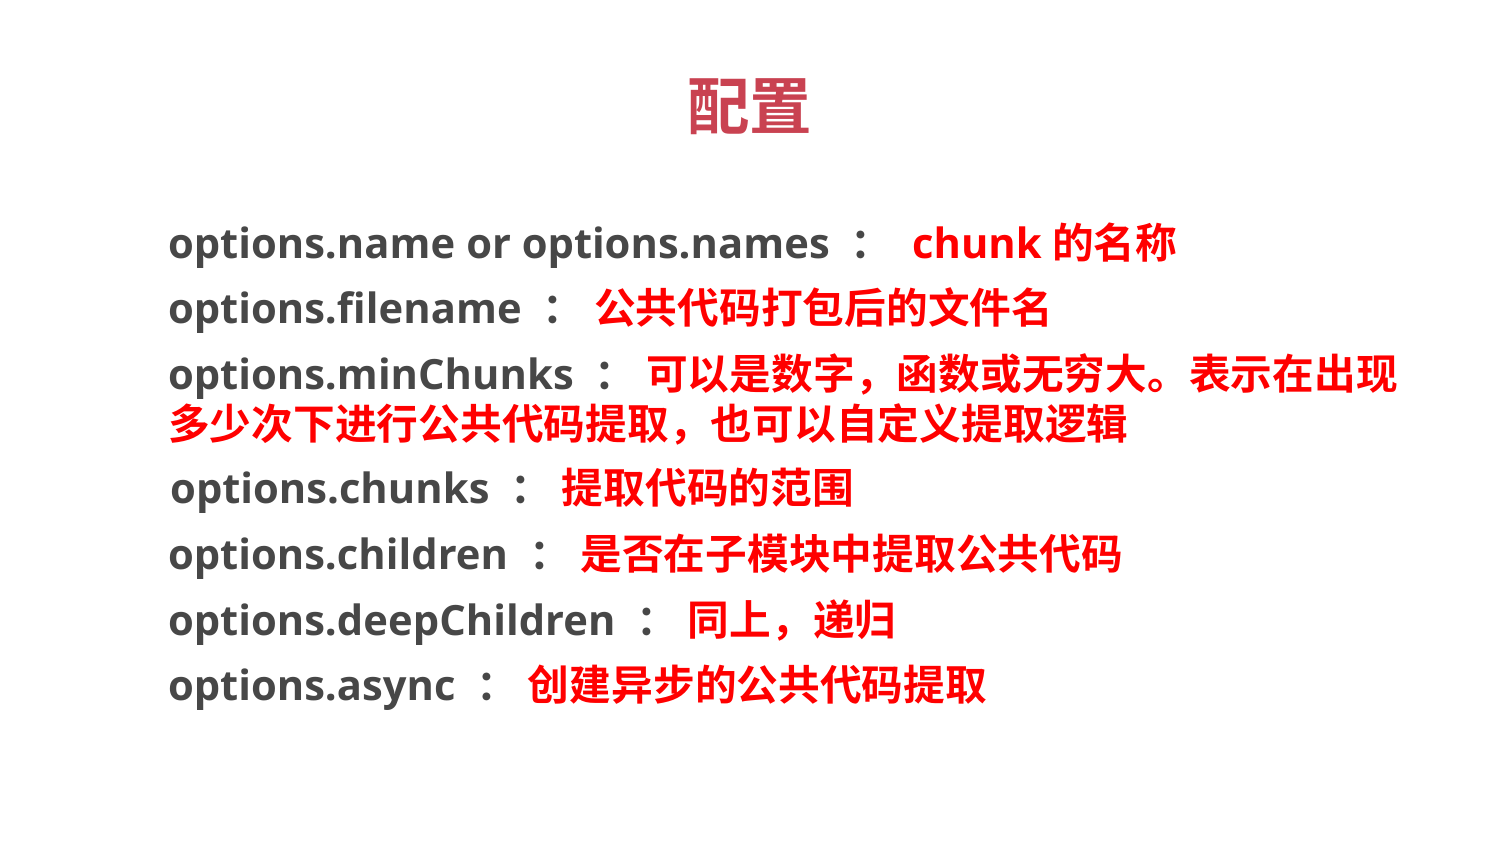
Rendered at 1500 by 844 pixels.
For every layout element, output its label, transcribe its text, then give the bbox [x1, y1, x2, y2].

text_box options.async ： 创建异步的公共代码提取 [78, 651, 1429, 717]
text_box options.chunks ： 提取代码的范围 [80, 454, 1431, 520]
text_box options.name or options.names ： chunk的名称 [78, 209, 1429, 274]
title 配置 [75, 33, 1425, 175]
text_box options.minChunks ： 可以是数字，函数或无穷大。表示在出现多少次下进行公共代码提取，也可以自定义提取逻辑 [78, 340, 1429, 456]
text_box options.children ： 是否在子模块中提取公共代码 [78, 520, 1429, 586]
text_box options.deepChildren ： 同上，递归 [78, 586, 1429, 651]
text_box options.filename ： 公共代码打包后的文件名 [78, 274, 1429, 340]
